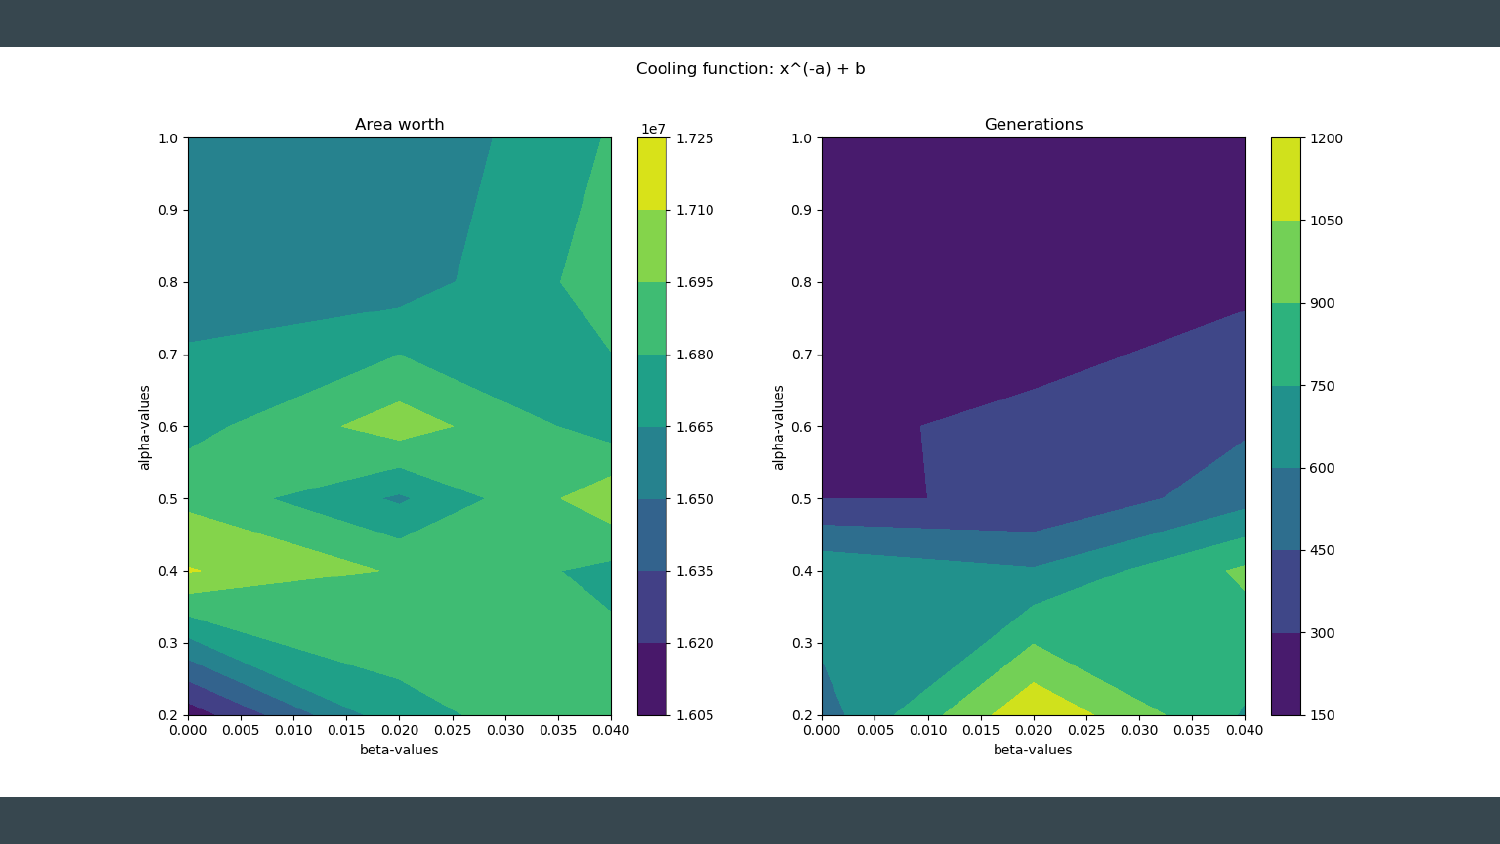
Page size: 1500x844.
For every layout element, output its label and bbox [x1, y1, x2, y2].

picture [0, 47, 1500, 797]
